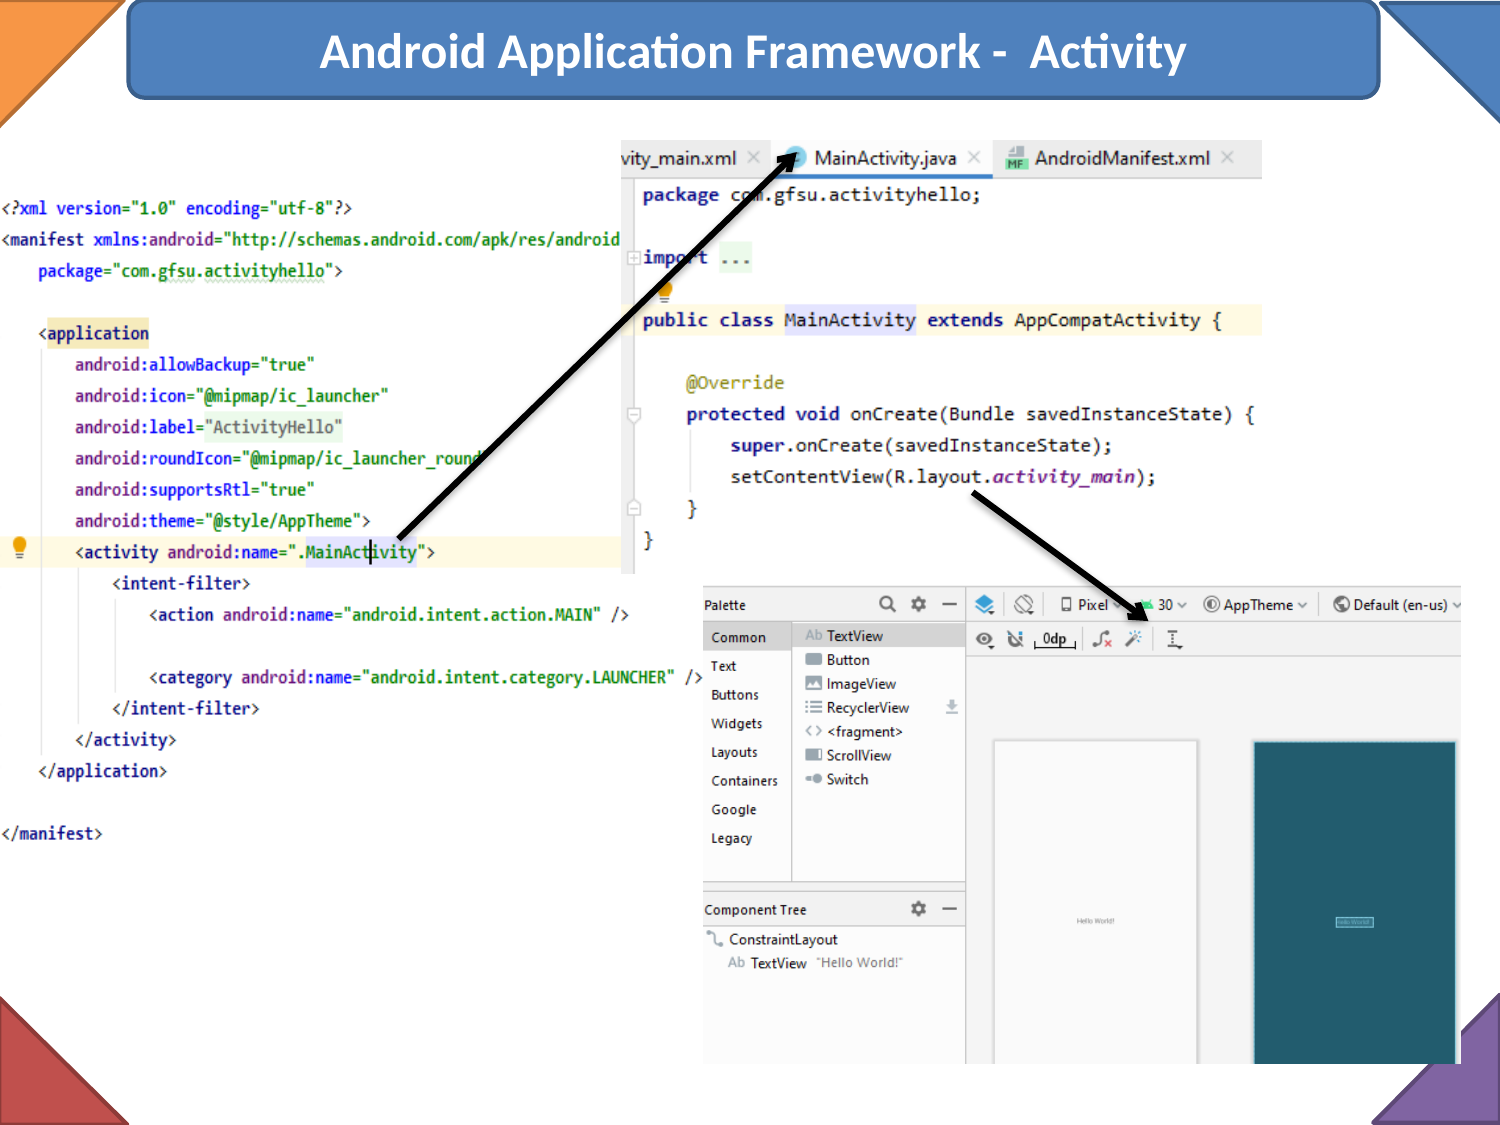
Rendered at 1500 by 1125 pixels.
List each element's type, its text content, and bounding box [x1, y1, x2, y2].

text_box [0, 996, 130, 1125]
text_box Android Application Framework - Activity [126, 0, 1381, 100]
text_box [1371, 992, 1500, 1125]
text_box [1378, 0, 1500, 124]
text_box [972, 491, 1149, 622]
picture [0, 140, 1461, 1064]
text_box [398, 152, 798, 540]
text_box [0, 0, 126, 129]
